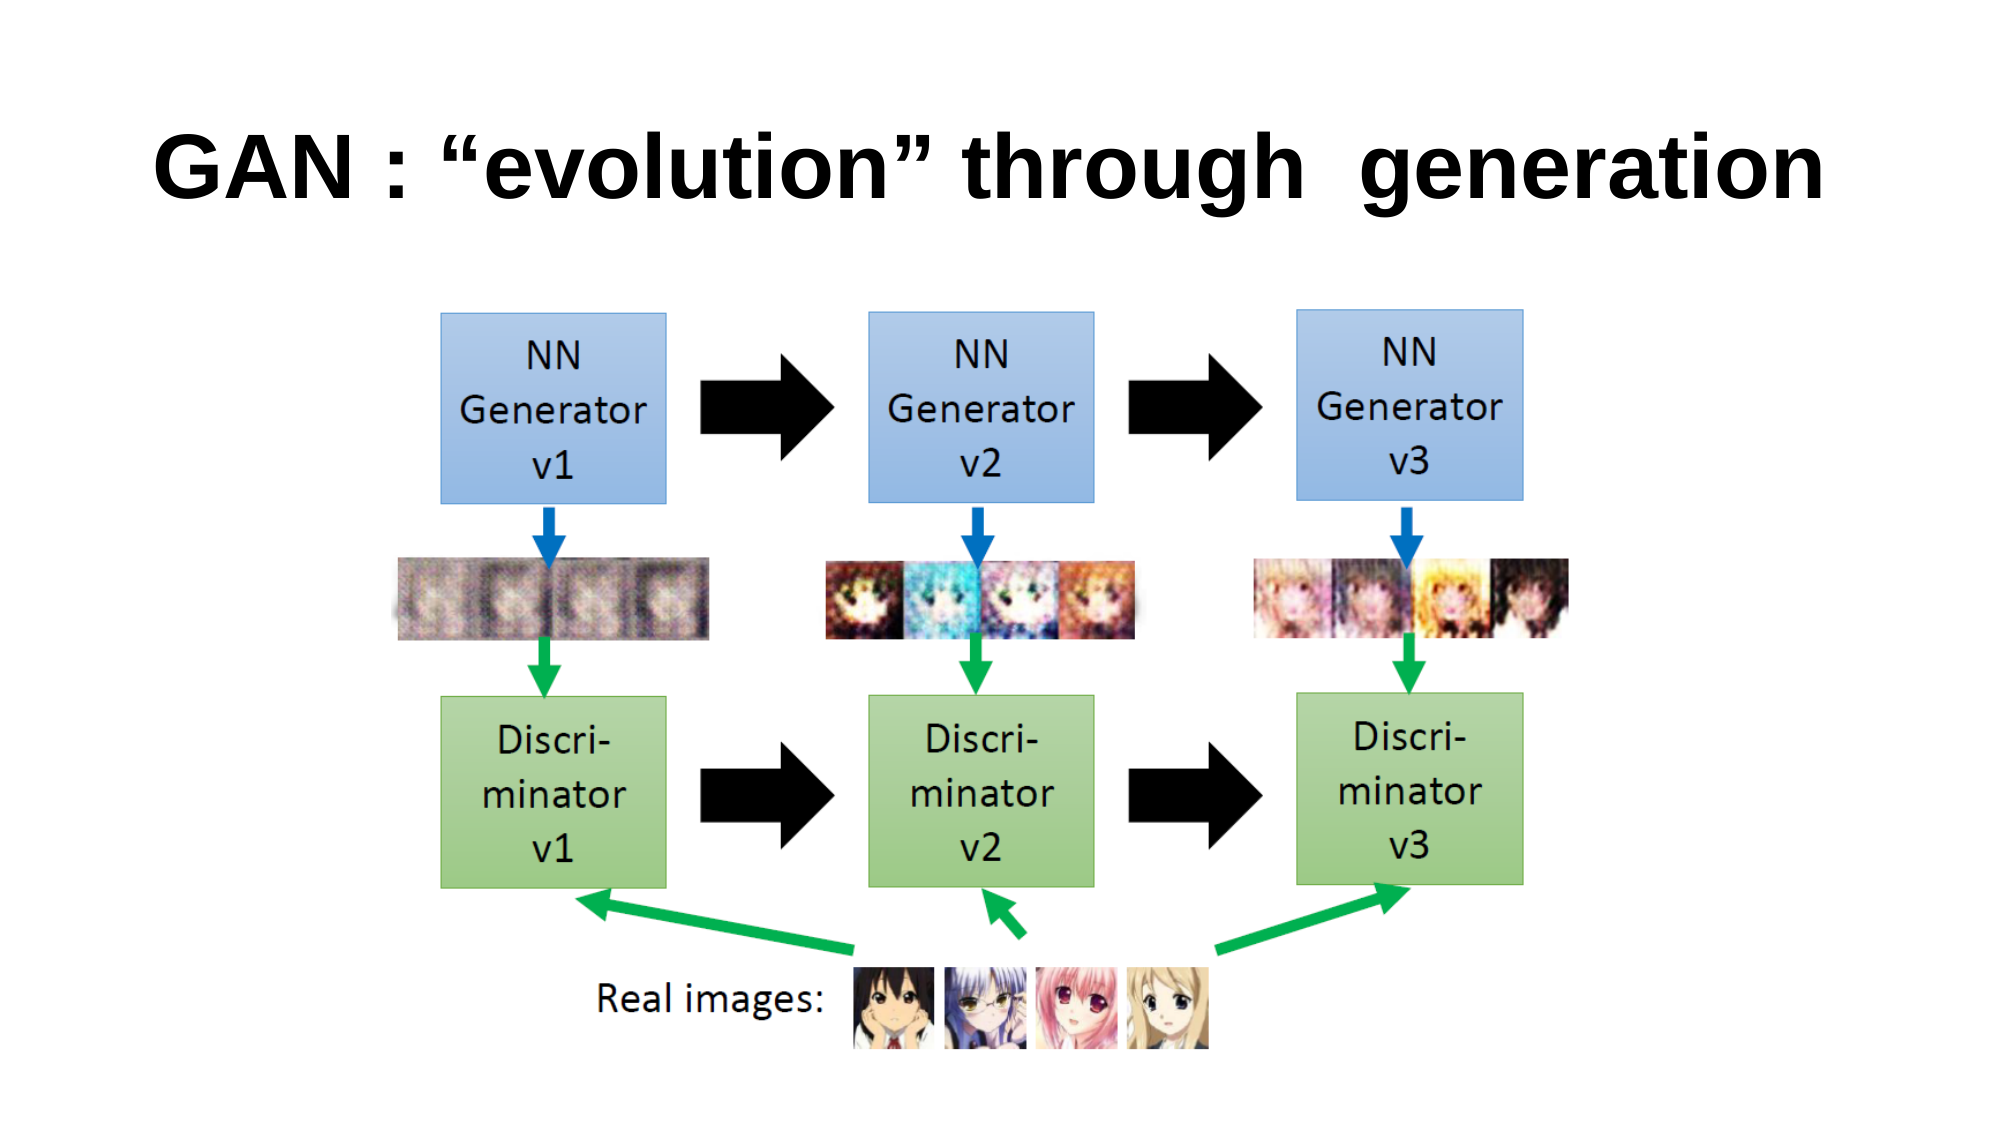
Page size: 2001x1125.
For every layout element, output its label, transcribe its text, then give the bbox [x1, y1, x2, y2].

title GAN : “evolution” through generation [137, 59, 1863, 278]
picture [391, 277, 1639, 1063]
